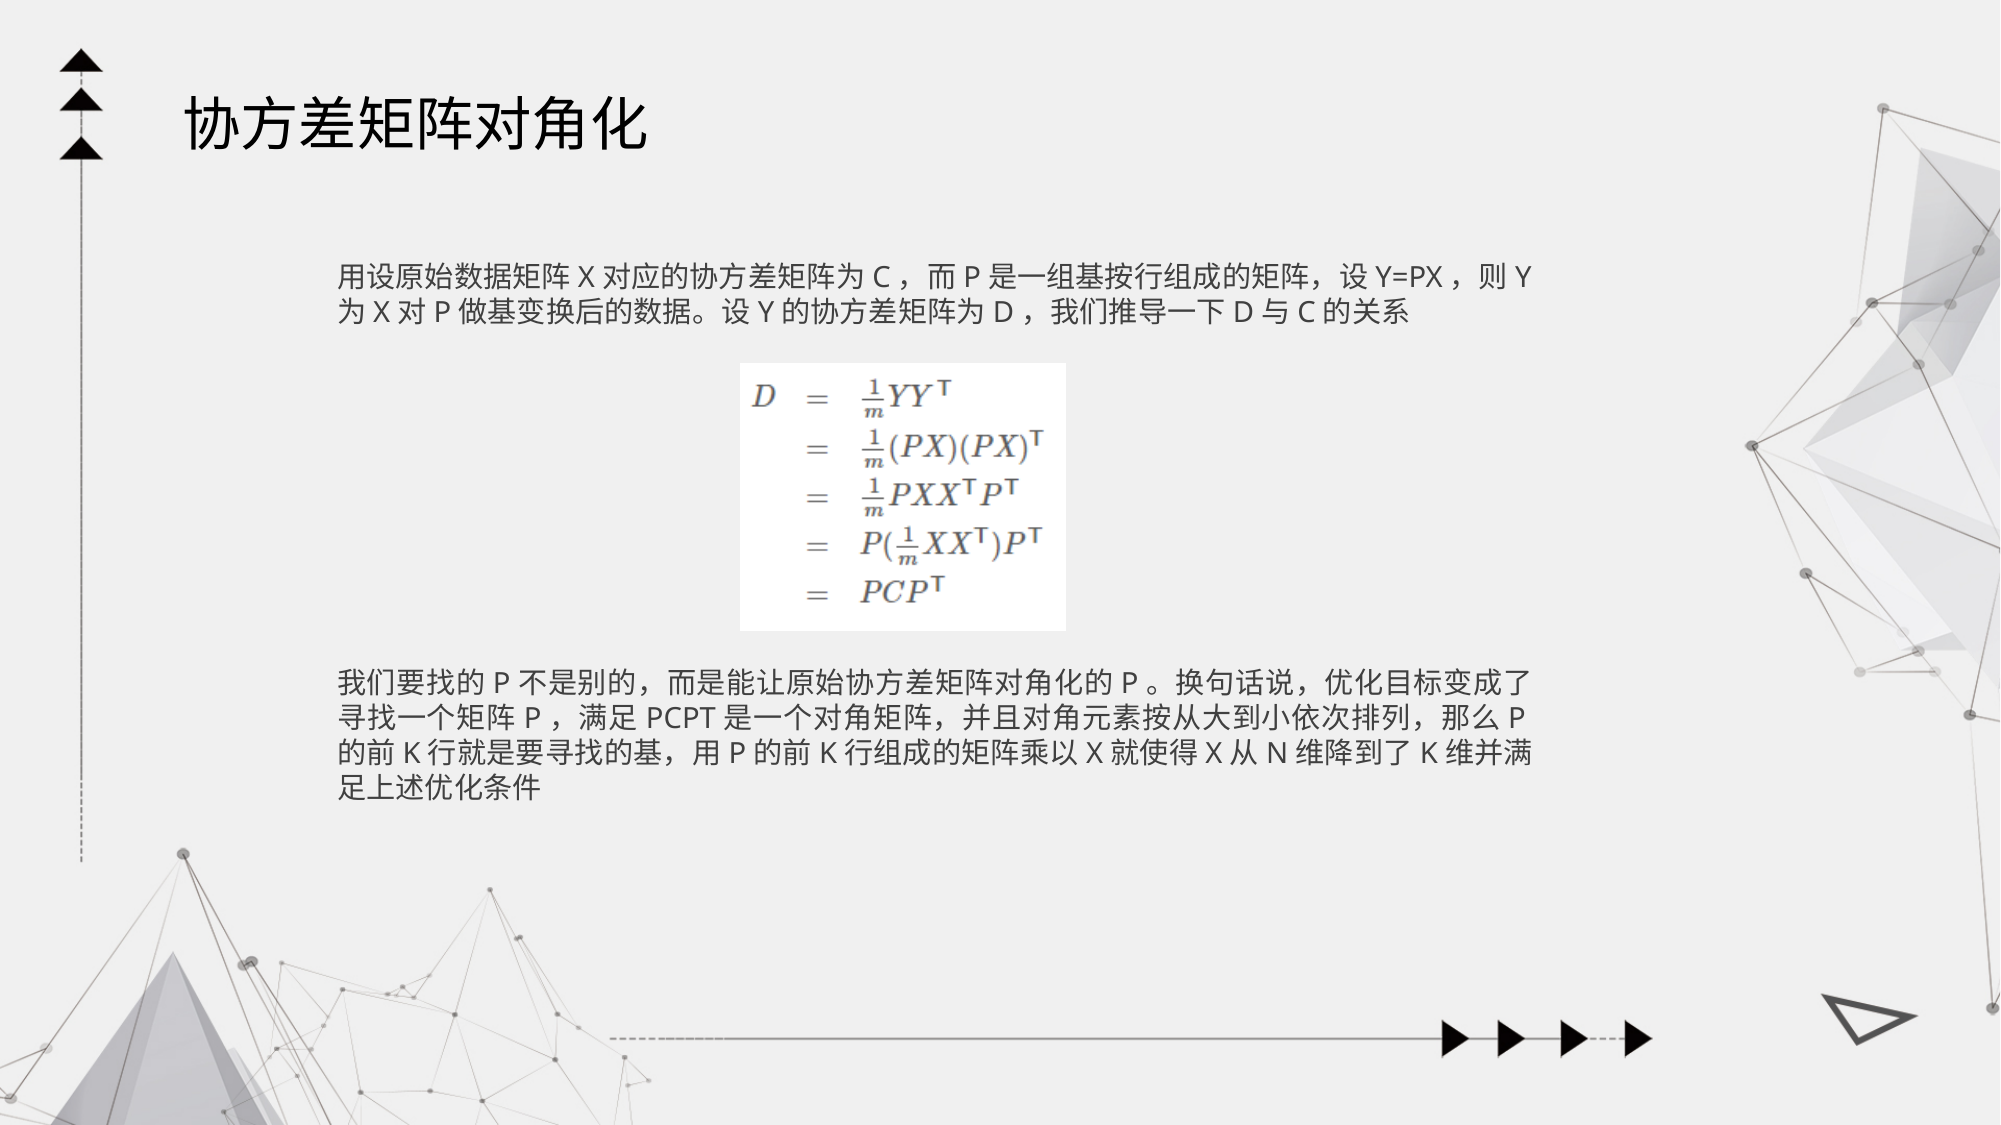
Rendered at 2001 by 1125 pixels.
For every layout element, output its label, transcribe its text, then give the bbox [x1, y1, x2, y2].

picture [0, 0, 2001, 1125]
text_box 用设原始数据矩阵X对应的协方差矩阵为C，而P是一组基按行组成的矩阵，设Y=PX，则Y为X对P做基变换后的数据。设Y的协方差矩阵为D，我们推导一下D与C的关系 [322, 251, 1548, 336]
text_box 协方差矩阵对角化 [167, 79, 664, 165]
text_box 我们要找的P不是别的，而是能让原始协方差矩阵对角化的P。换句话说，优化目标变成了寻找一个矩阵P，满足PCPT是一个对角矩阵，并且对角元素按从大到小依次排列，那么P的前K行就是要寻找的基，用P的前K行组成的矩阵乘以X就使得X从N维降到了K维并满足上述优化条件 [322, 657, 1548, 812]
